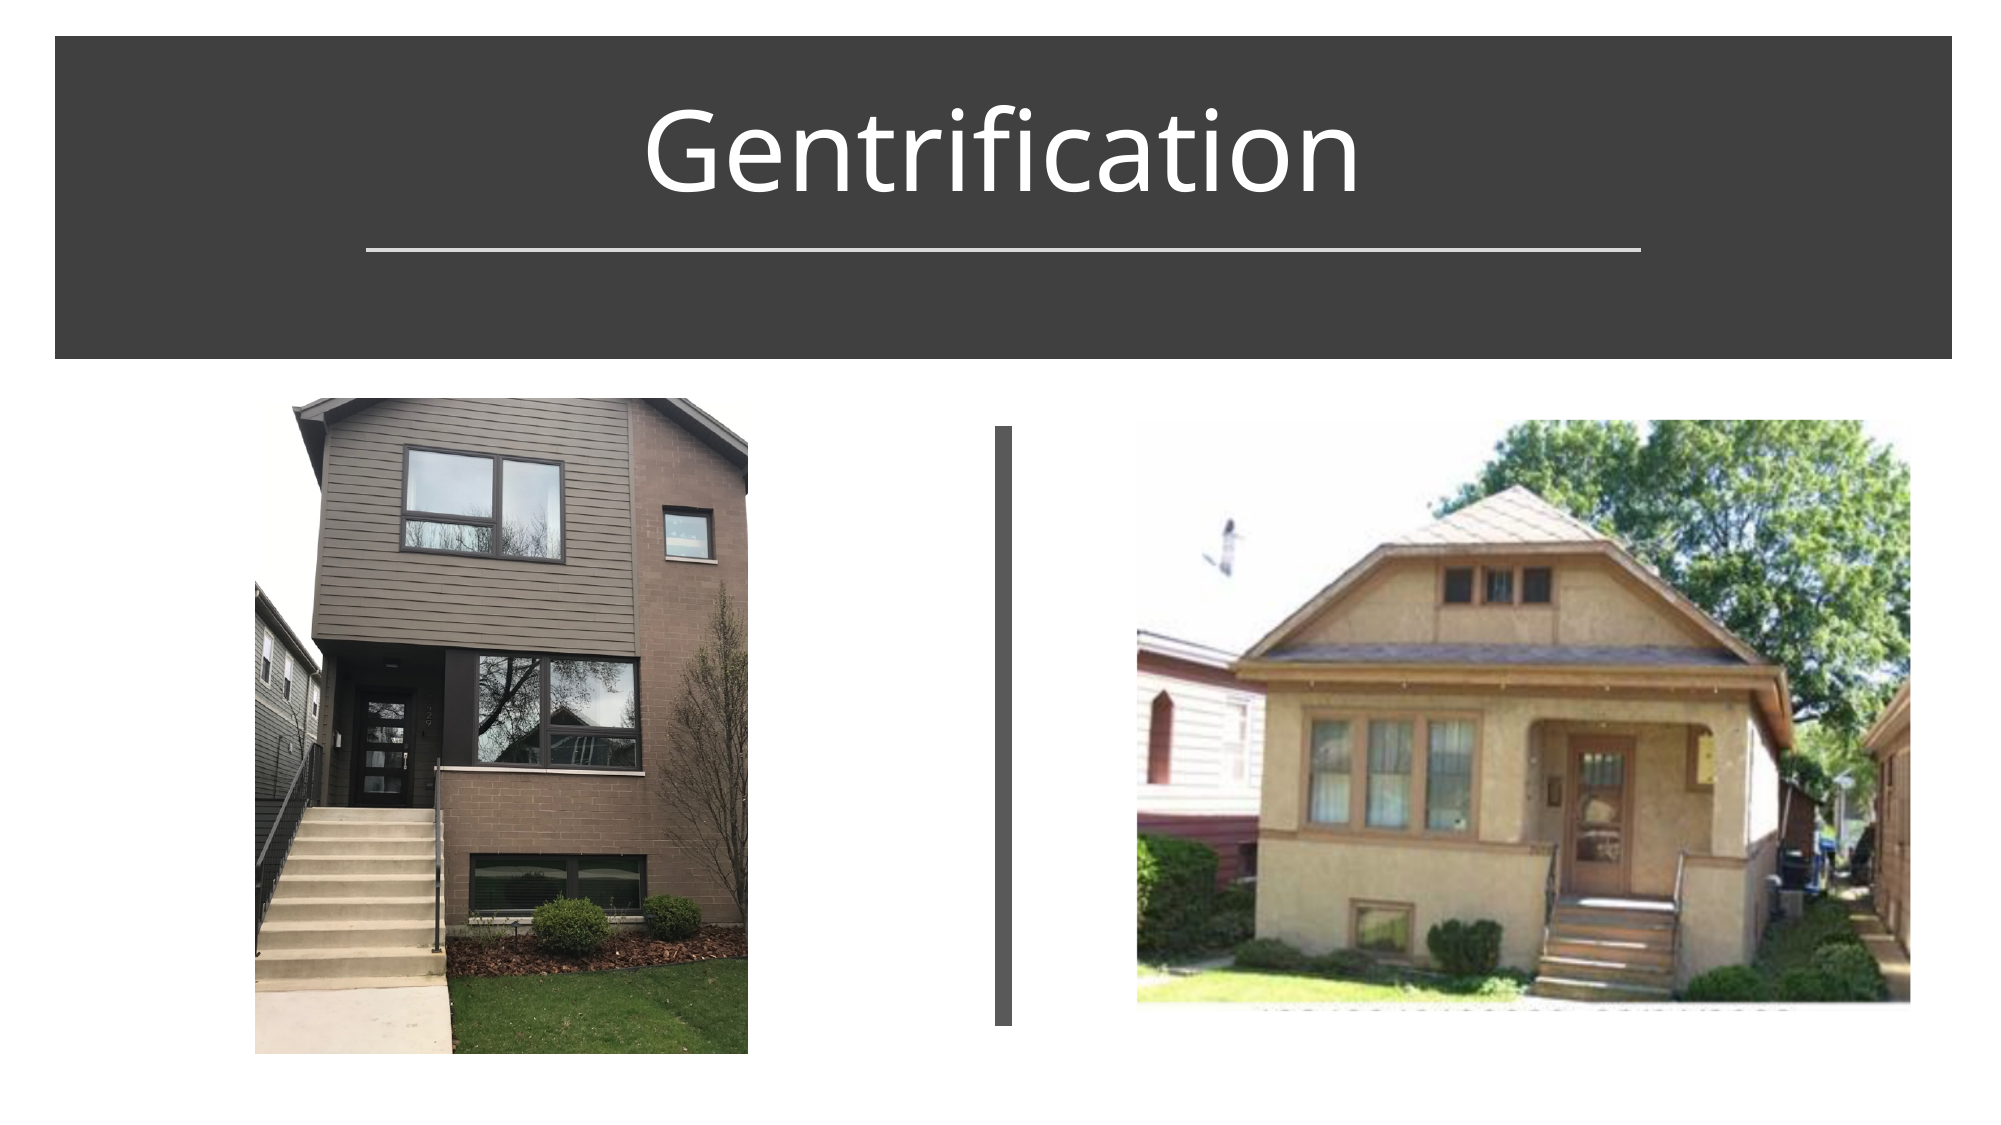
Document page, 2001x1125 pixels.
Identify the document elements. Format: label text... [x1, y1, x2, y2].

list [255, 398, 748, 1054]
picture [1080, 398, 1930, 1054]
title Gentrification [89, 71, 1917, 224]
text_box [64, 45, 1942, 350]
